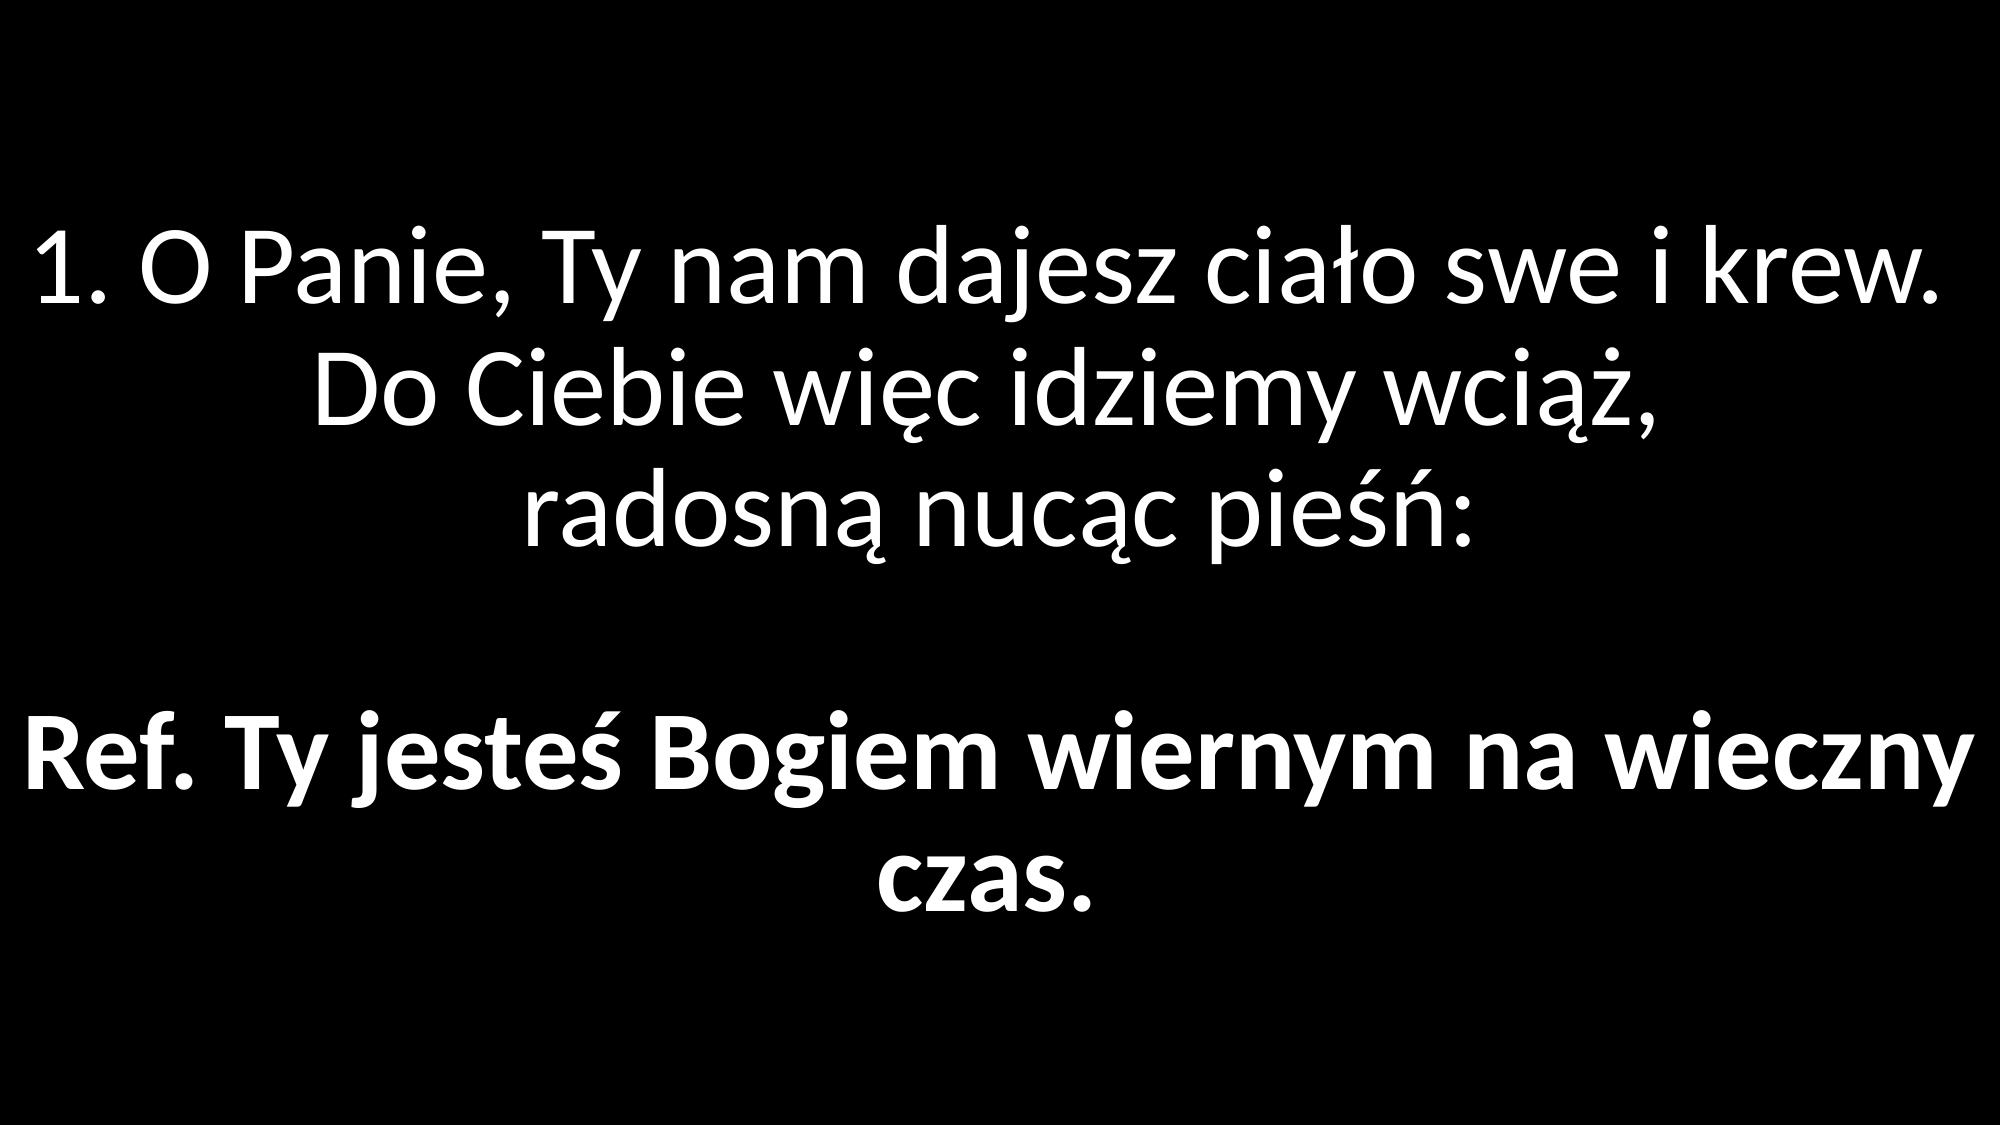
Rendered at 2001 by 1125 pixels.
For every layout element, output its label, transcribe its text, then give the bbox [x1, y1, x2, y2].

title 1. O Panie, Ty nam dajesz ciało swe i krew. Do Ciebie więc idziemy wciąż, radosną nucąc pieśń: Ref. Ty jesteś Bogiem wiernym na wieczny czas. [0, 8, 2000, 1125]
